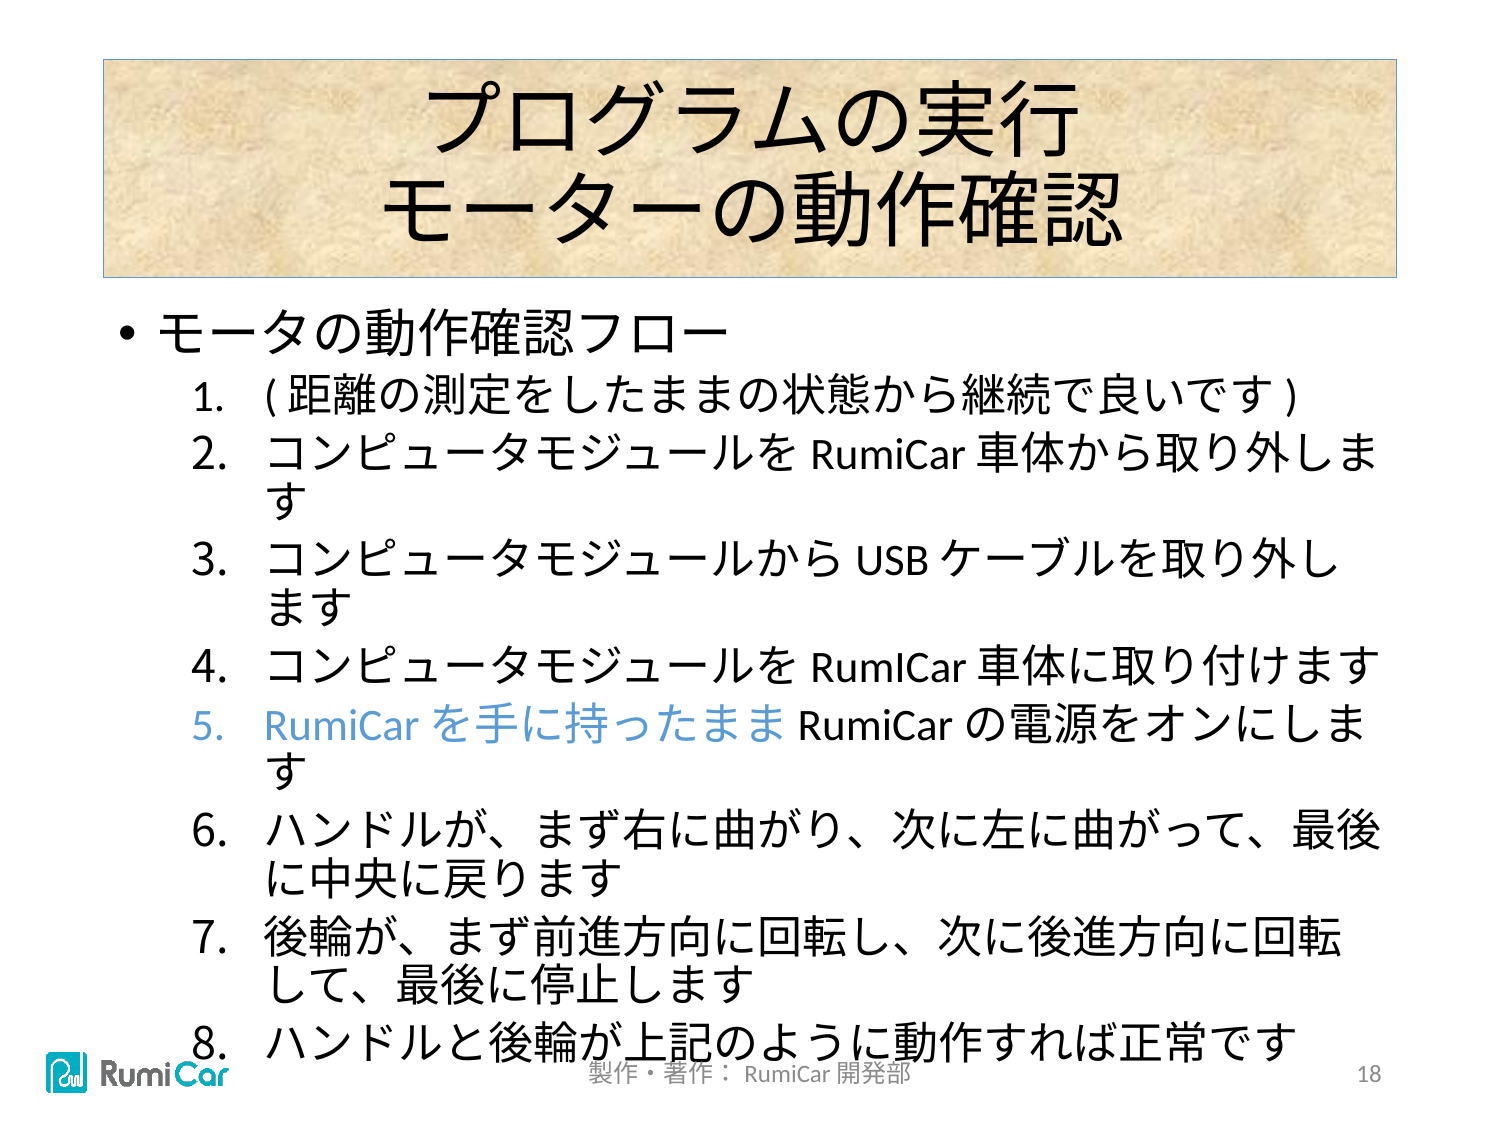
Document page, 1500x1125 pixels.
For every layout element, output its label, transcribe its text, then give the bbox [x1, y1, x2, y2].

title プログラムの実行 モーターの動作確認 [103, 59, 1397, 278]
footer 製作・著作：RumiCar開発部 [496, 1042, 1004, 1103]
slide_number 18 [1059, 1042, 1397, 1103]
picture [46, 1052, 229, 1093]
list モータの動作確認フロー (距離の測定をしたままの状態から継続で良いです) コンピュータモジュールをRumiCar車体から取り外します コンピュータモジュールからUSBケーブルを取り外します コンピュータモジュールをRumICar車体に取り付けます RumiCarを手に持ったままRumiCarの電源をオンにします ハンドルが、まず右に曲がり、次に左に曲がって、最後に中央に戻ります 後輪が、まず前進方向に回転し、次に後進方向に回転して、最後に停止します ハンドルと後輪が上記のように動作すれば正常です [103, 299, 1397, 1087]
